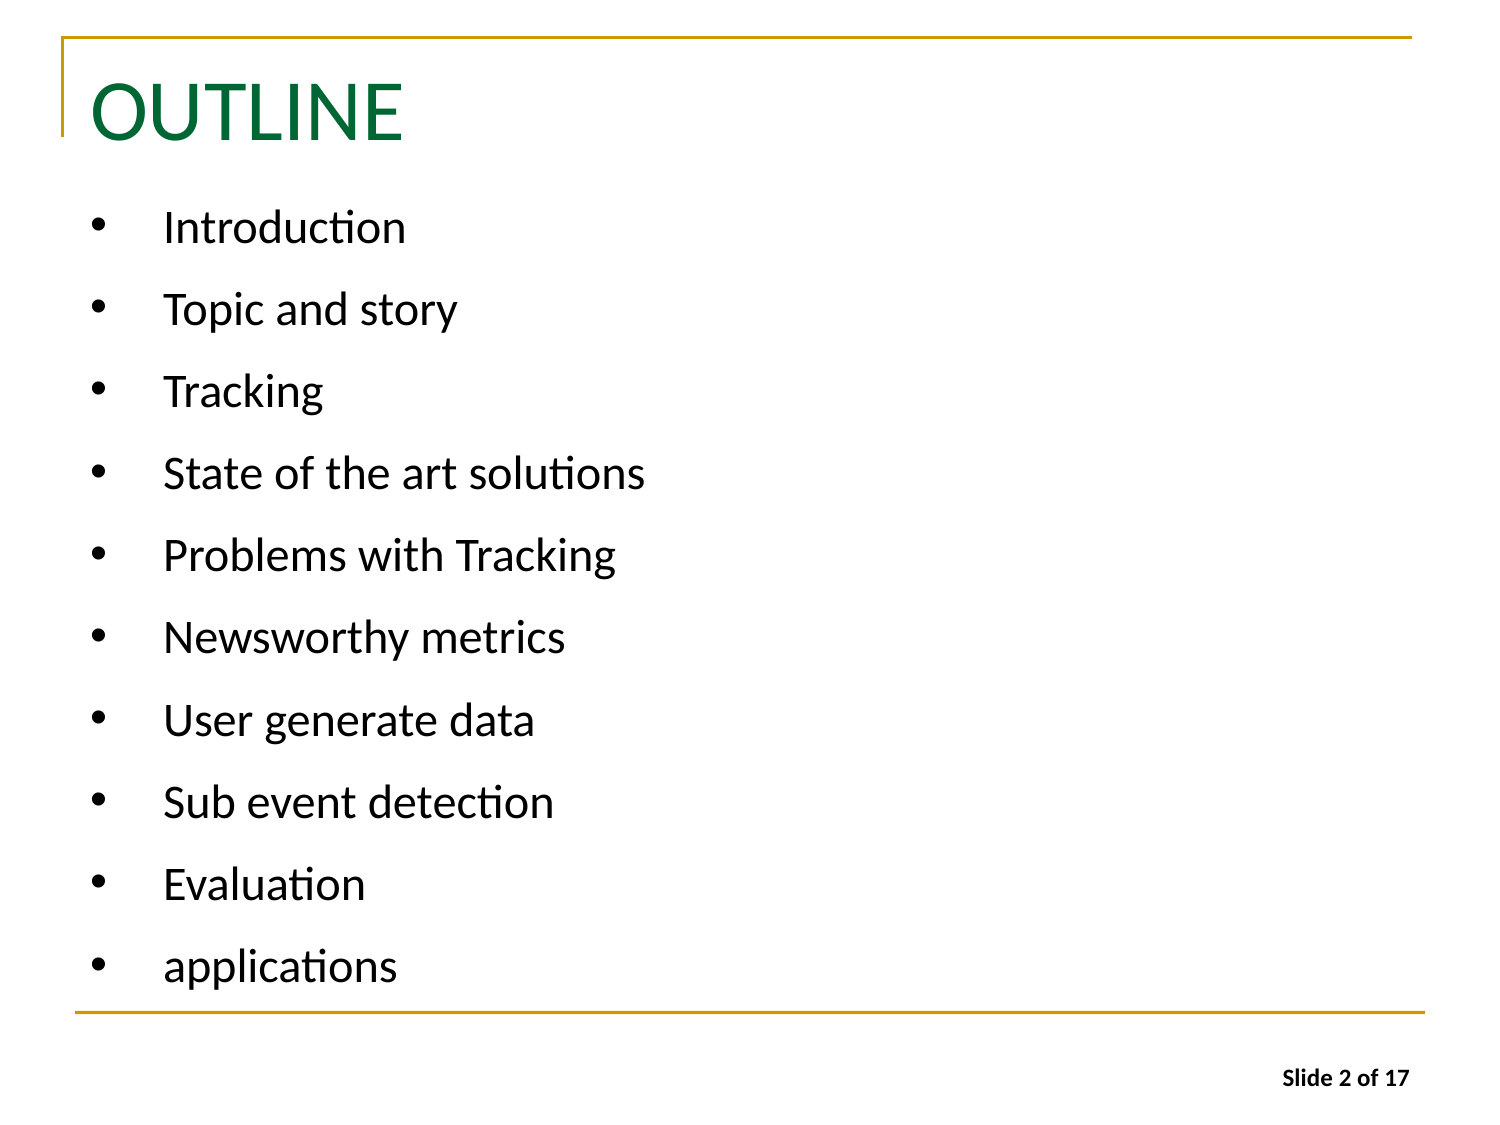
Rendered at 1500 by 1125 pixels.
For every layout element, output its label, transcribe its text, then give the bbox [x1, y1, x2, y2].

slide_number Slide 2 of 17 [1074, 1024, 1425, 1100]
list Introduction Topic and story Tracking State of the art solutions Problems with Tracking Newsworthy metrics User generate data Sub event detection Evaluation applications [75, 187, 1425, 1006]
title OUTLINE [75, 45, 1425, 163]
